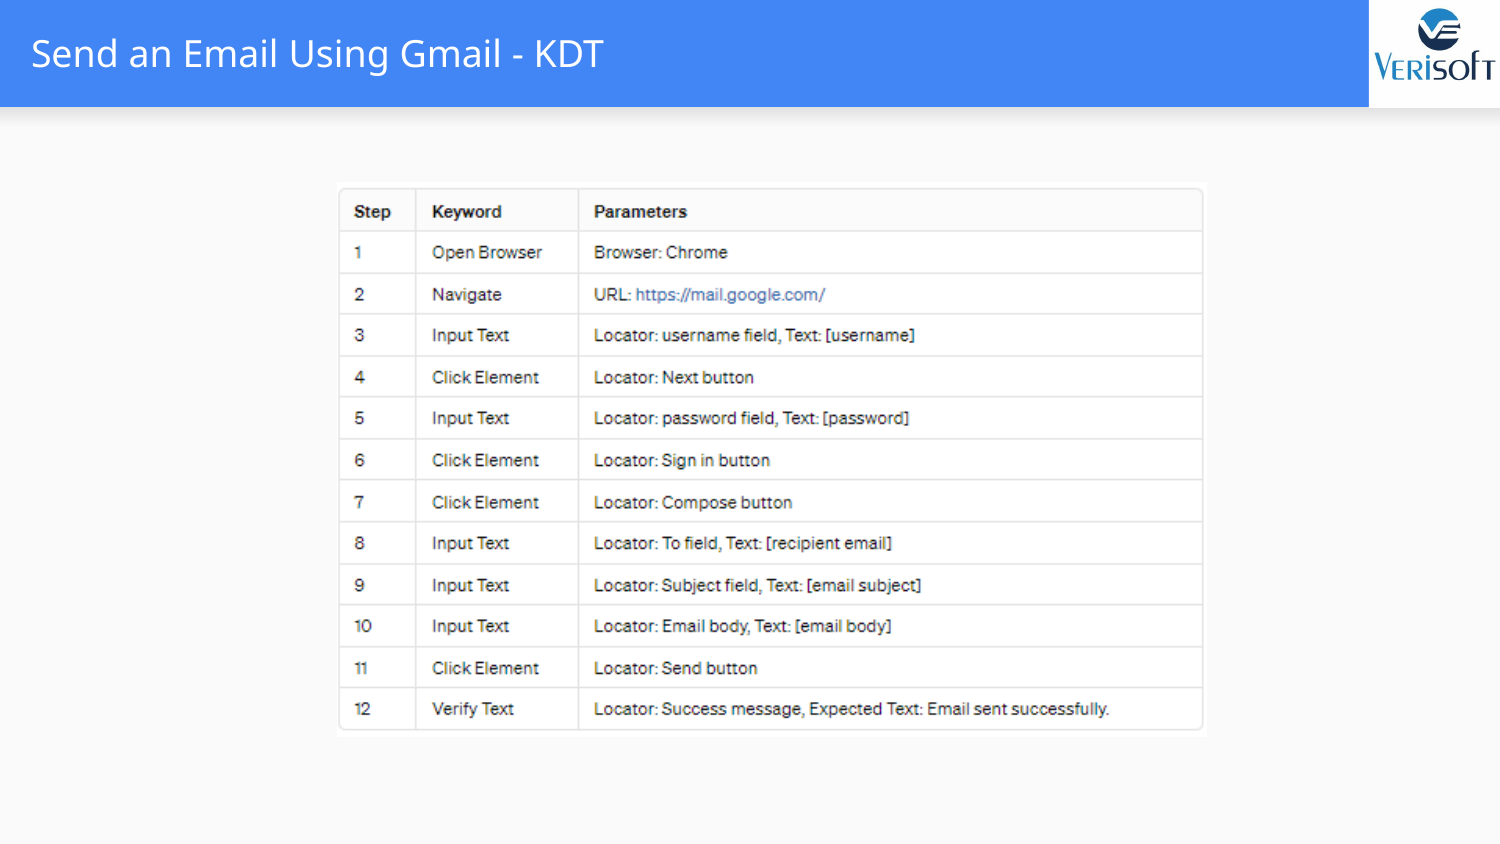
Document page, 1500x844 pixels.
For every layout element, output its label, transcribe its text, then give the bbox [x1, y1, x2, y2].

title Send an Email Using Gmail - KDT [16, 2, 1364, 102]
picture [1368, 0, 1500, 108]
picture [337, 181, 1207, 737]
